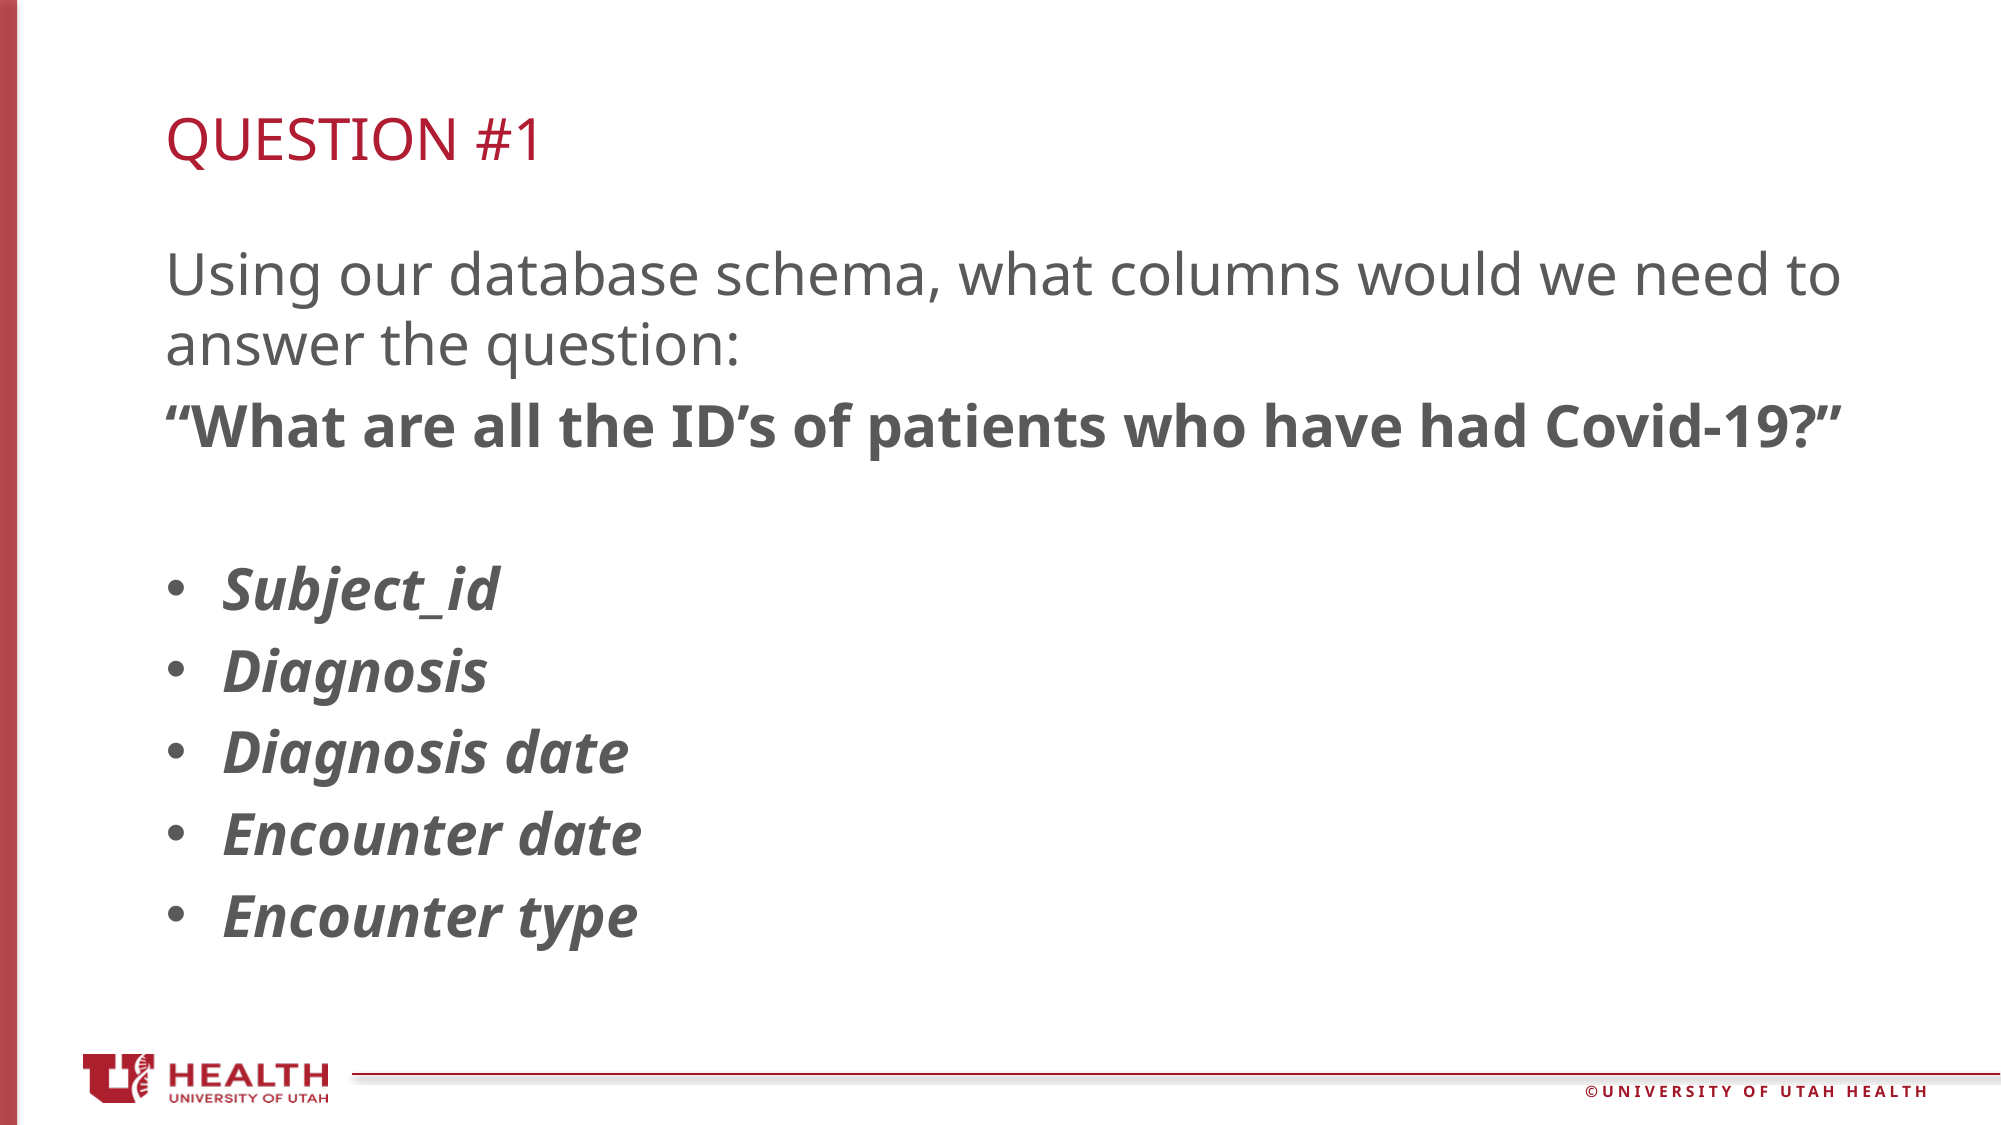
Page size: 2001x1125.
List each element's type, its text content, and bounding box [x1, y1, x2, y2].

picture [83, 1054, 328, 1103]
list Using our database schema, what columns would we need to answer the question: “What are all the ID’s of patients who have had Covid-19?” Subject_id Diagnosis Diagnosis date Encounter date Encounter type [151, 229, 1900, 1021]
title Question #1 [151, 94, 1900, 186]
